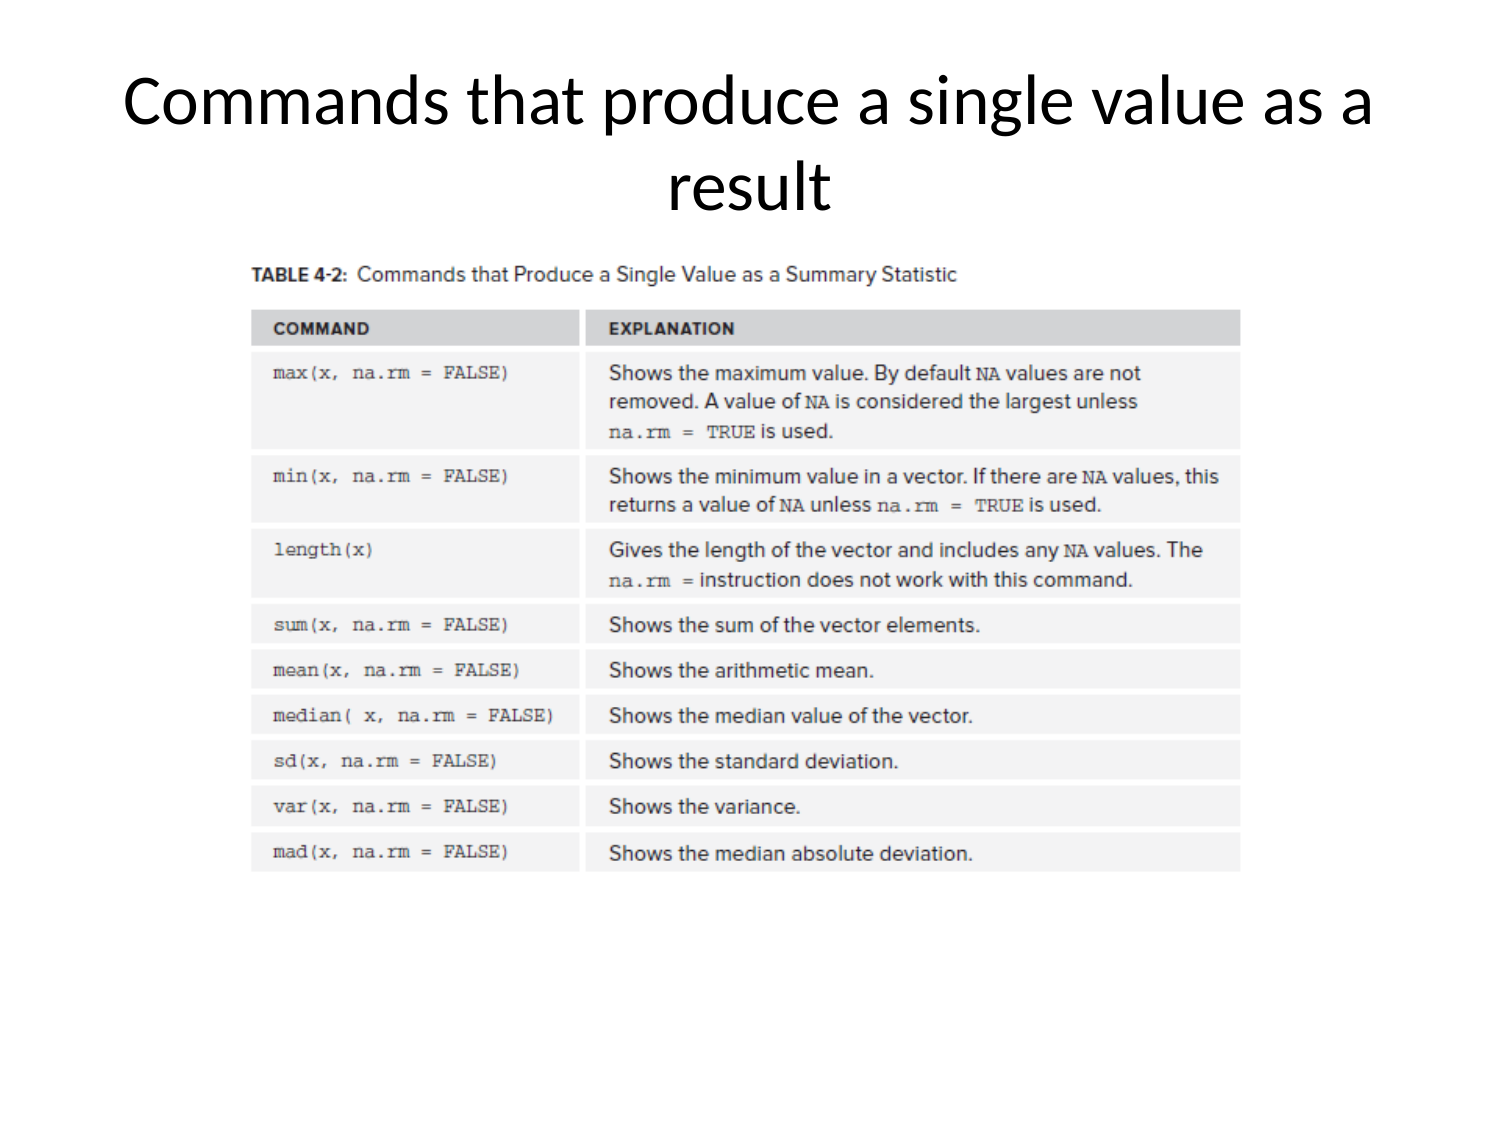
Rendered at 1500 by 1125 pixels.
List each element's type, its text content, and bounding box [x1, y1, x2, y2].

title Commands that produce a single value as a result [75, 45, 1425, 233]
picture [224, 238, 1276, 887]
